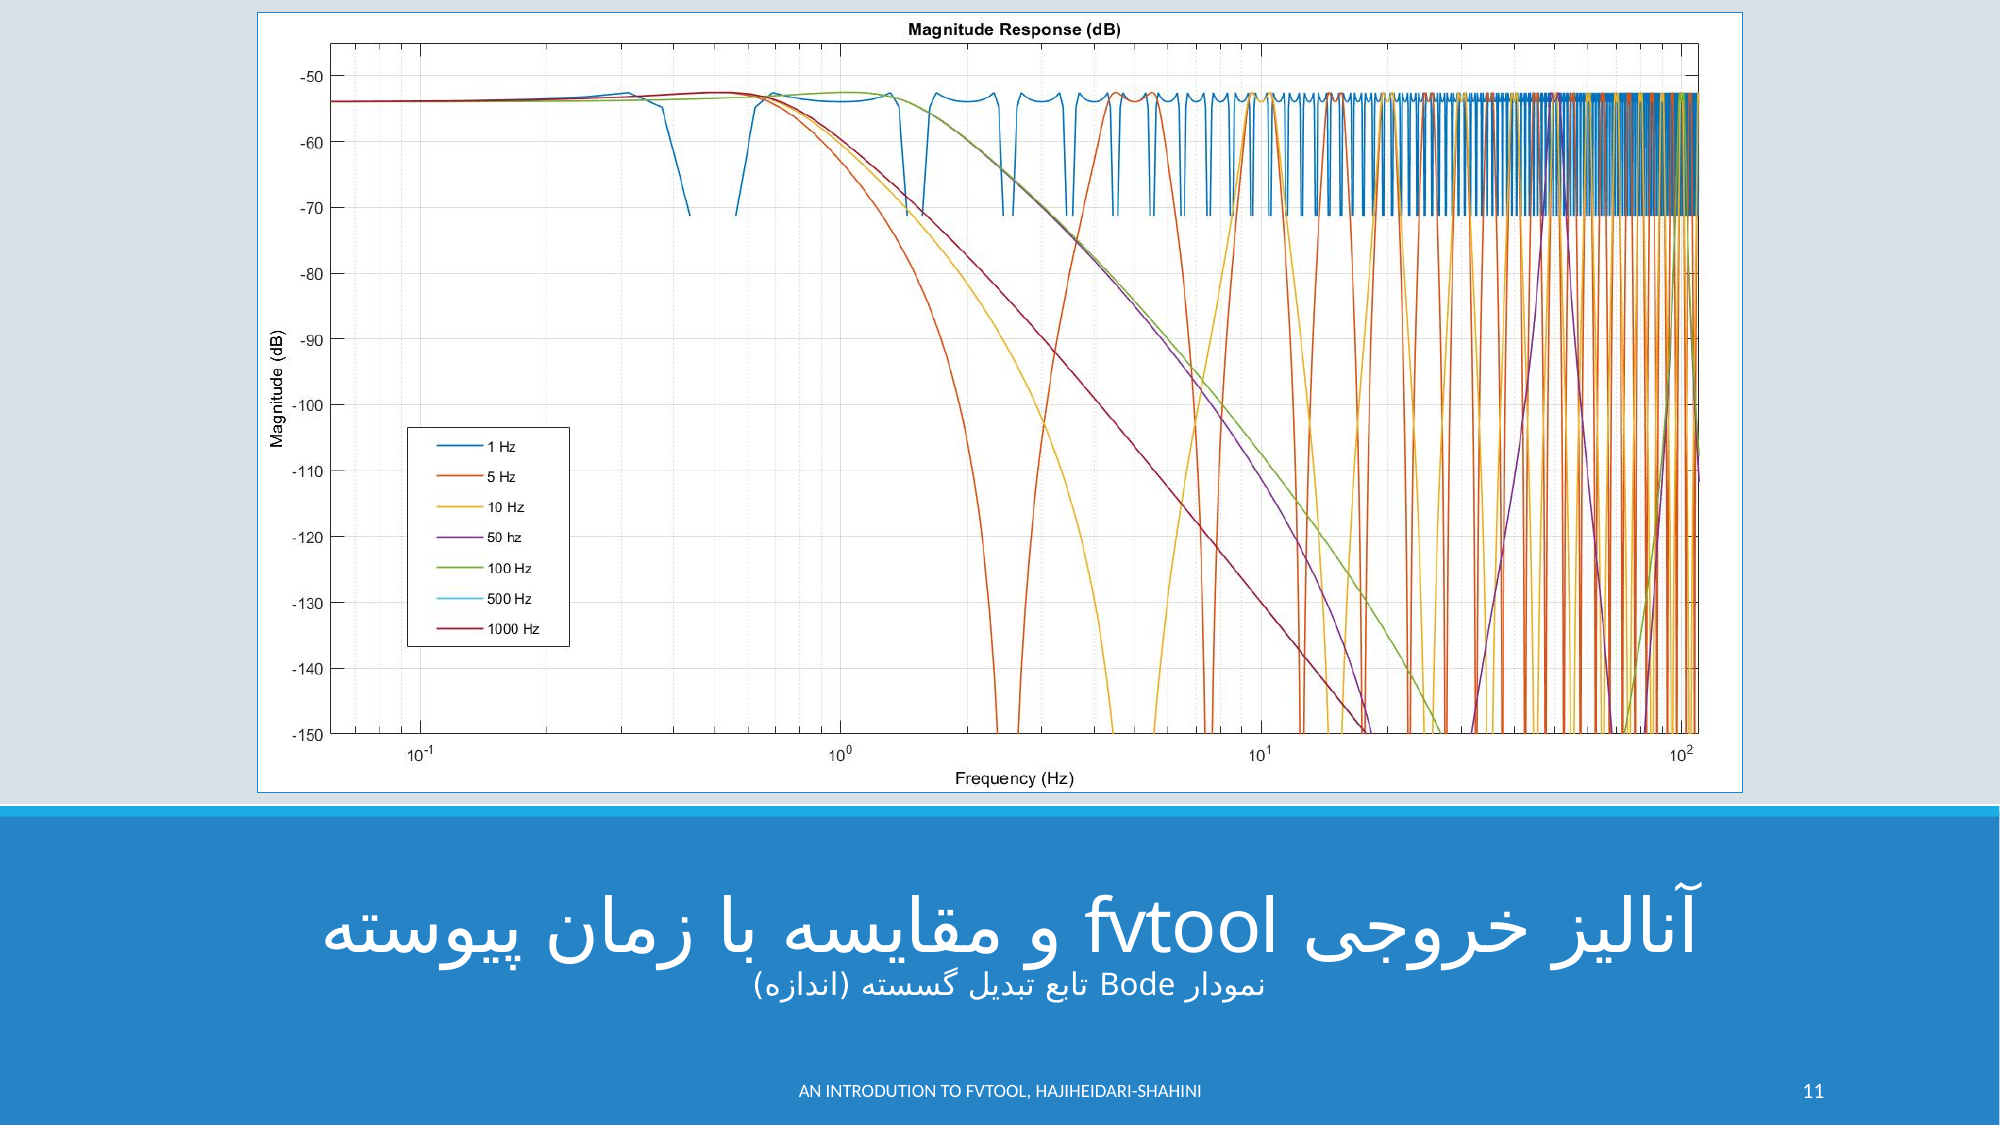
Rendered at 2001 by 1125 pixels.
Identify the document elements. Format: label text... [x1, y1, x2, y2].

slide_number 11 [1624, 1059, 1840, 1120]
footer An Introdution to FVTOOL, HajiHeidari-Shahini [604, 1067, 1396, 1120]
list نمودار Bode تابع تبدیل گسسته (اندازه) [180, 968, 1839, 1067]
picture [257, 11, 1743, 793]
text_box [0, 0, 2000, 806]
title آنالیز خروجی fvtool‌ و مقایسه با زمان پیوسته [180, 832, 1839, 968]
